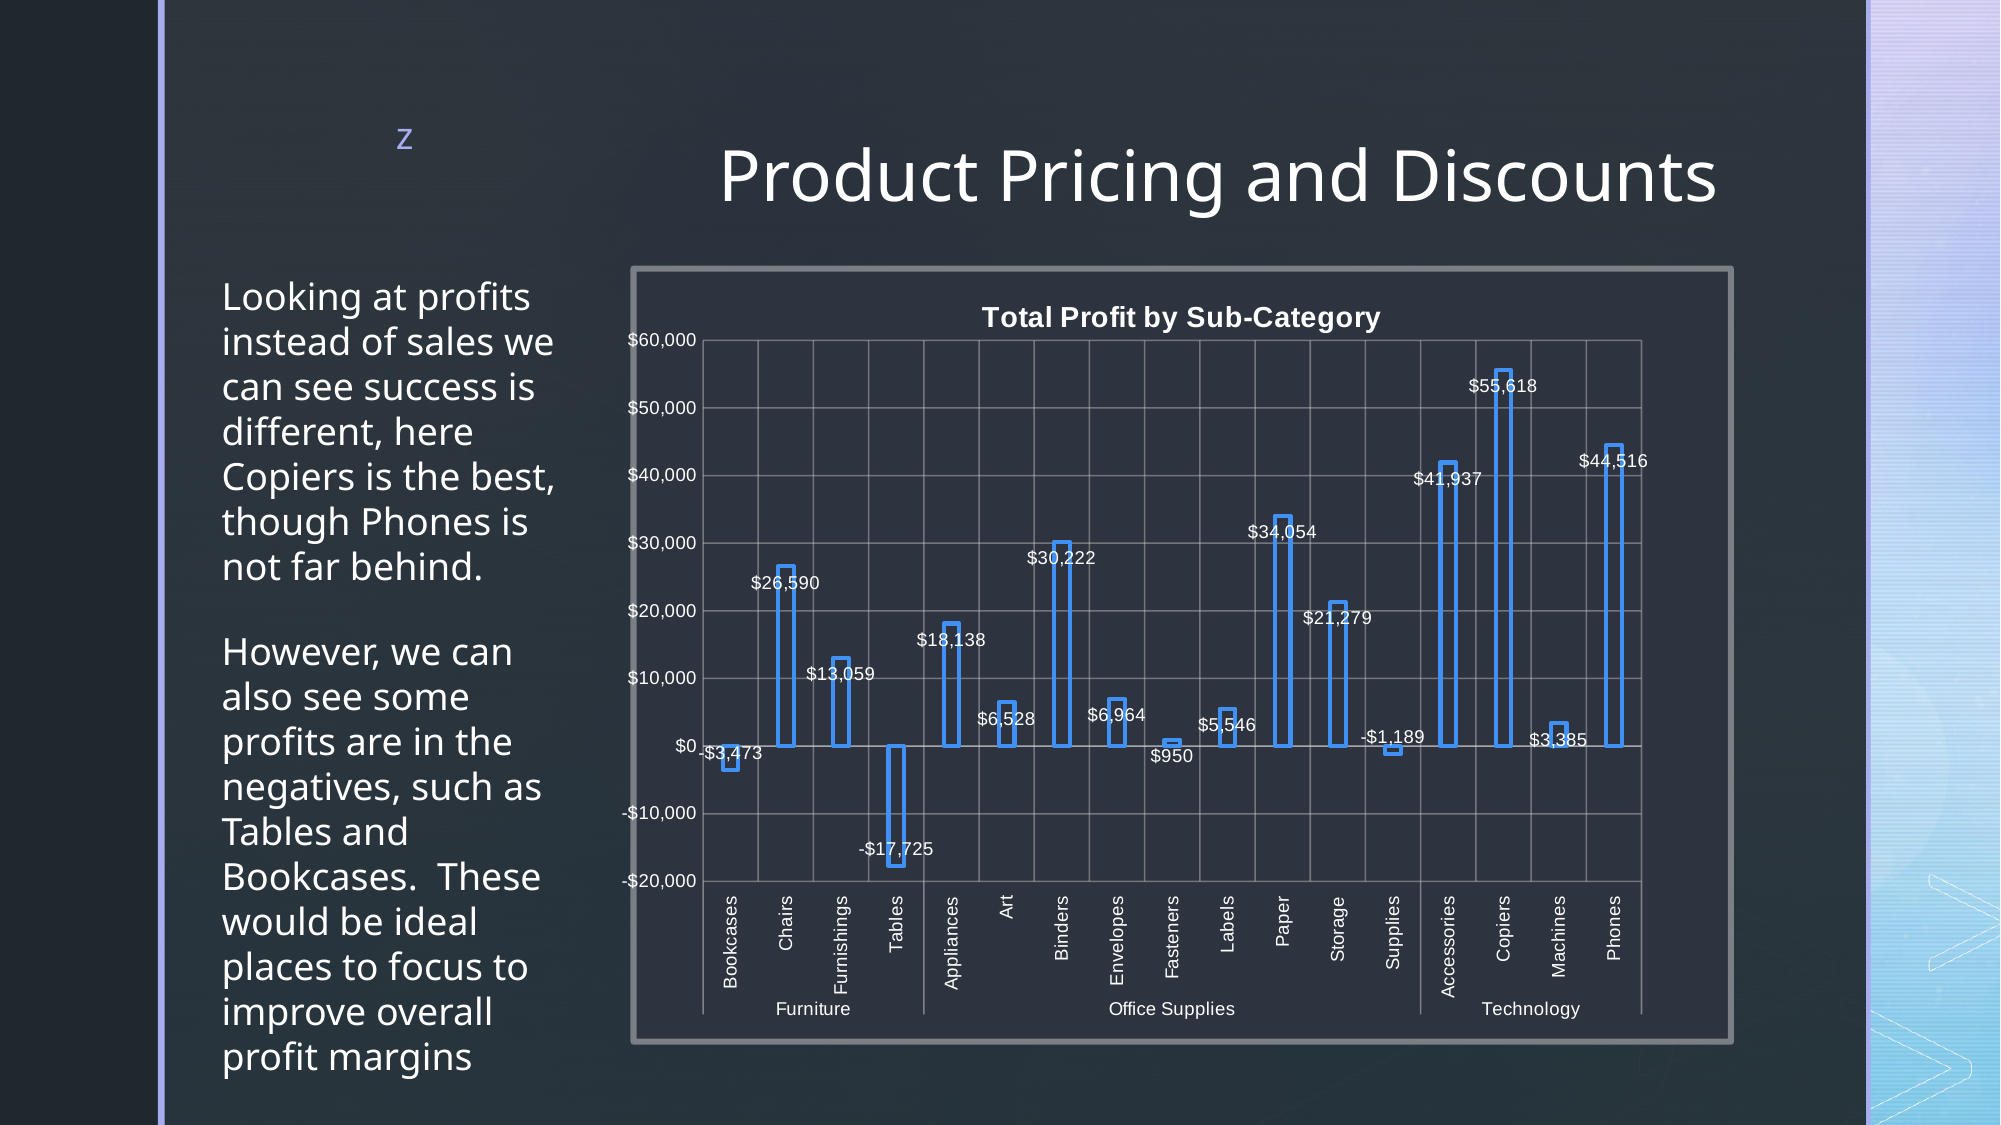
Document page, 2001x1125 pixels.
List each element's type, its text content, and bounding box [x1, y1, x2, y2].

chart [621, 265, 1735, 1045]
text_box However, we can also see some profits are in the negatives, such as Tables and Bookcases. These would be ideal places to focus to improve overall profit margins [206, 620, 593, 1086]
picture [1871, 0, 2001, 1125]
title Product Pricing and Discounts [428, 132, 1734, 310]
text_box Looking at profits instead of sales we can see success is different, here Copiers is the best, though Phones is not far behind. [206, 265, 581, 596]
